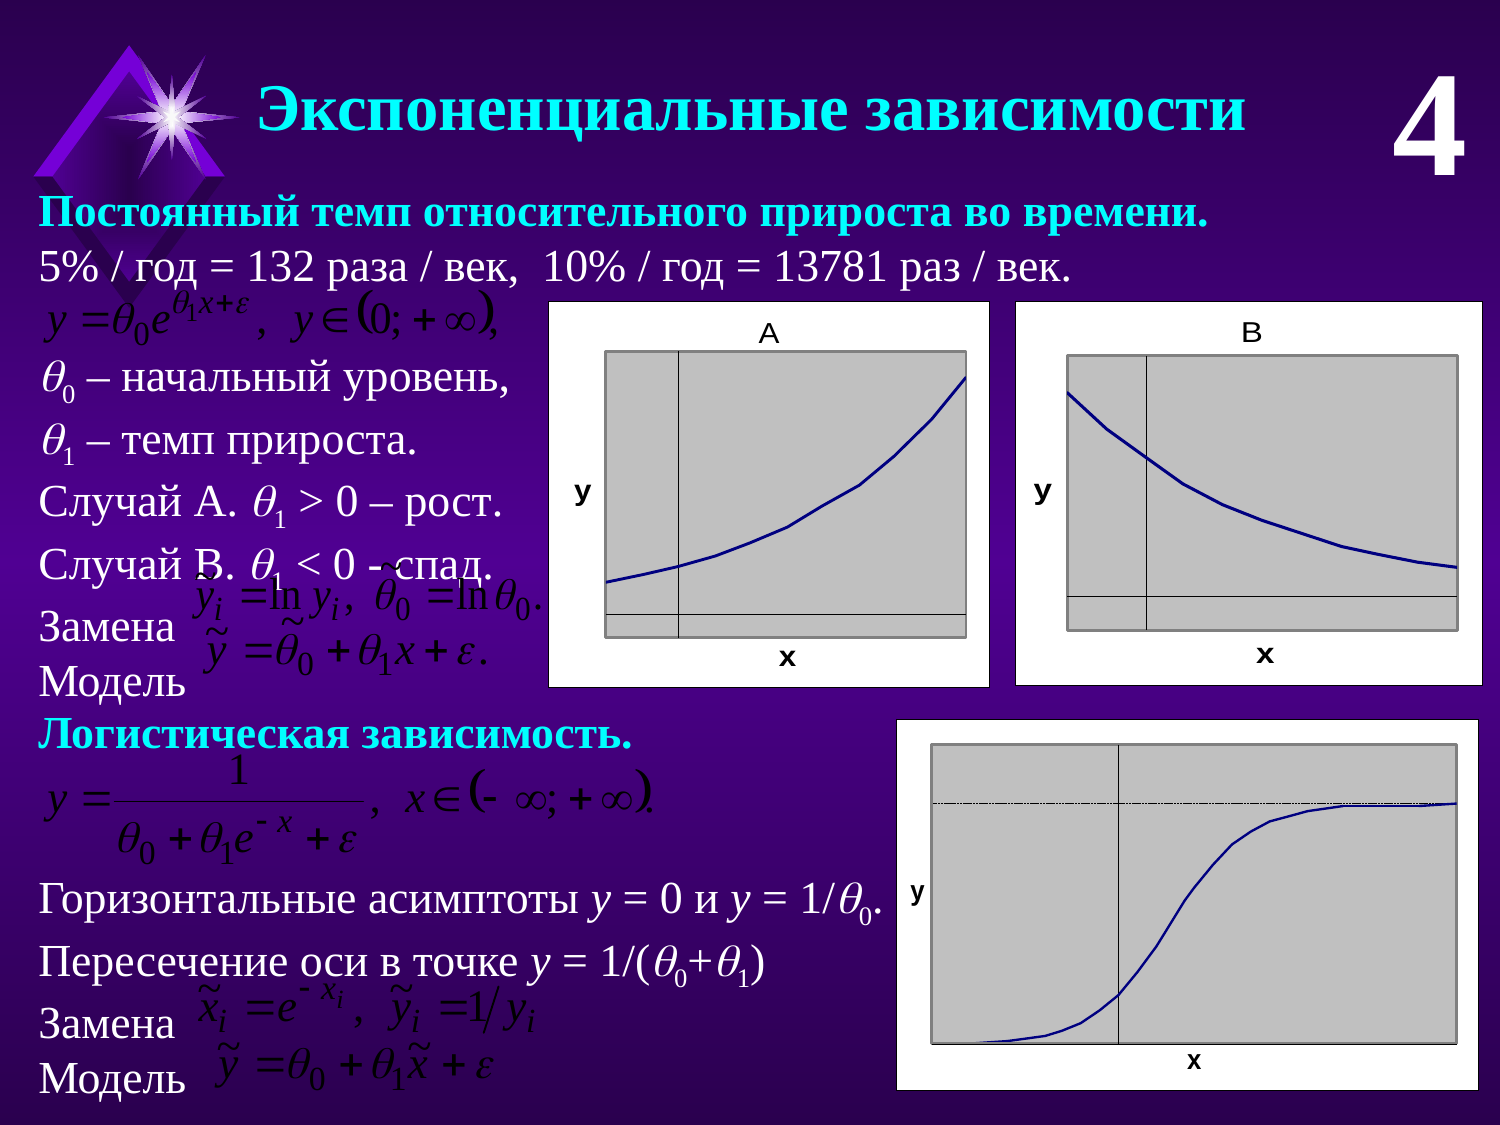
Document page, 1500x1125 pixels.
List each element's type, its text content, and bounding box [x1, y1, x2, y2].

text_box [189, 964, 550, 1044]
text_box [884, 706, 1493, 1103]
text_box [185, 556, 528, 632]
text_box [533, 287, 998, 701]
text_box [206, 1033, 508, 1102]
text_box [35, 741, 663, 873]
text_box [35, 277, 508, 357]
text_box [195, 611, 496, 687]
text_box Постоянный темп относительного прироста во времени. 5% / год = 132 раза / век, 10% / год = 13781 раз / век. 0 – начальный уровень, 1 – темп прироста. Случай А. 1 > 0 – рост. Случай B. 1 < 0 - спад. Замена Модель [23, 173, 1482, 695]
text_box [999, 287, 1500, 699]
text_box Логистическая зависимость. Горизонтальные асимптоты y = 0 и y = 1/0. Пересечение оси в точке y = 1/(0+1) Замена Модель [23, 695, 887, 1111]
text_box 4 [1293, 17, 1482, 173]
text_box Экспоненциальные зависимости [29, 56, 1293, 152]
